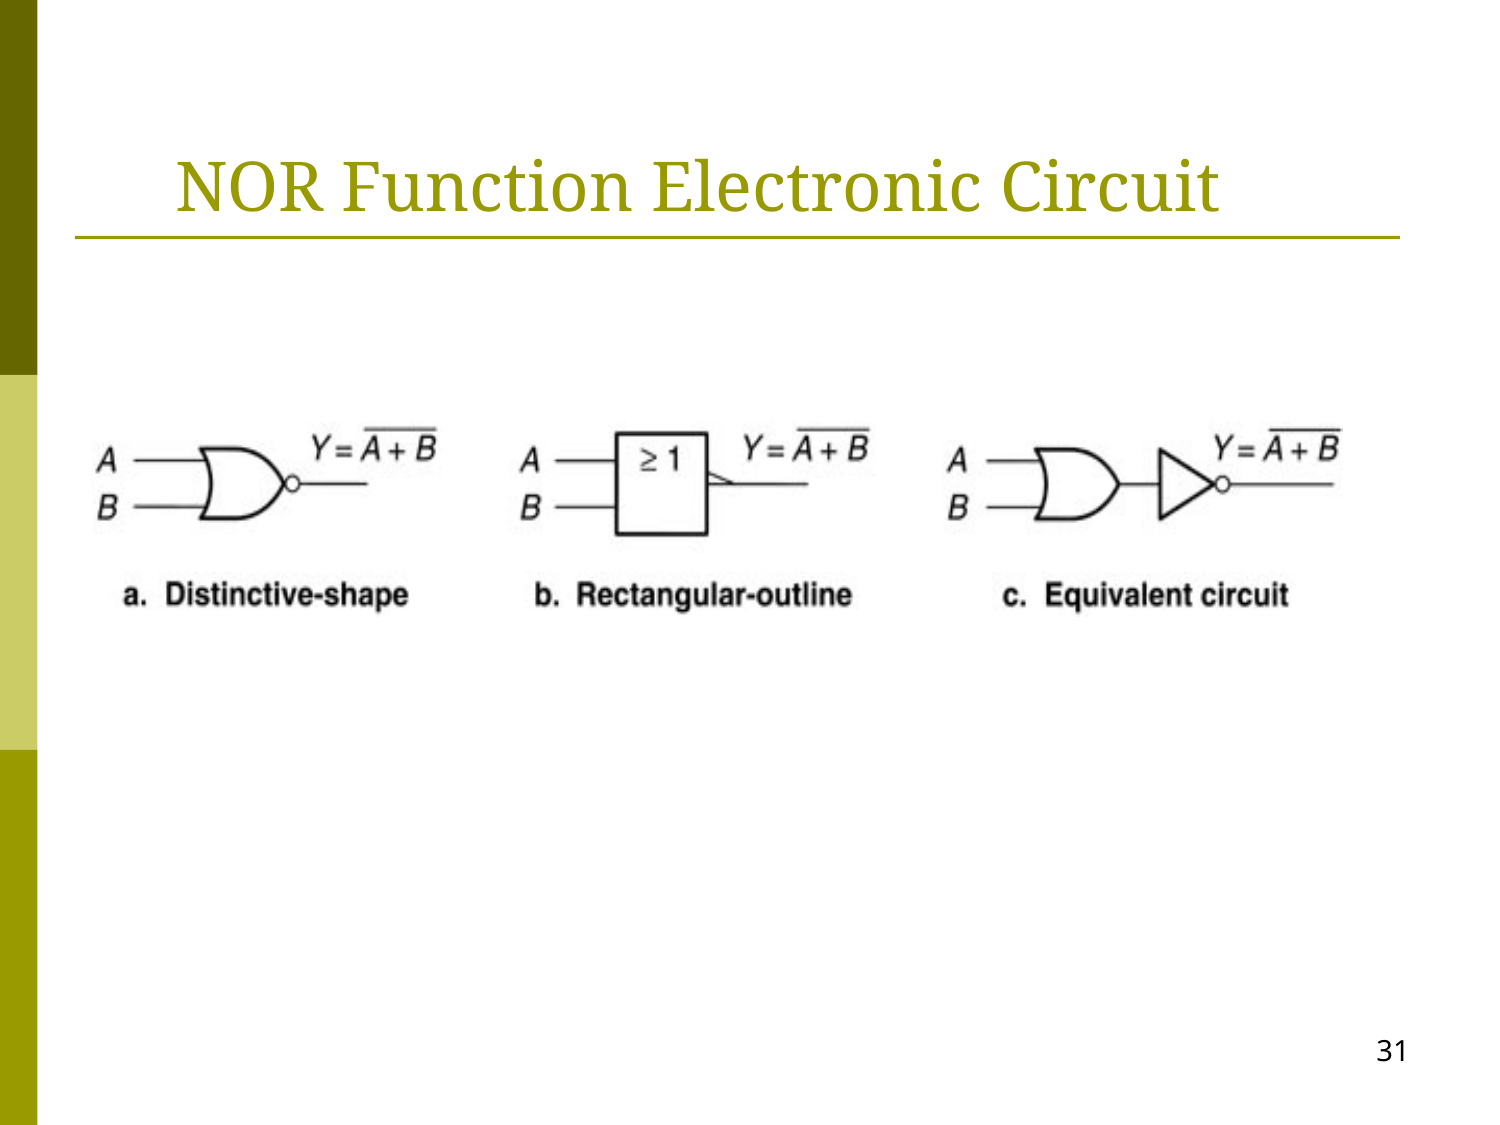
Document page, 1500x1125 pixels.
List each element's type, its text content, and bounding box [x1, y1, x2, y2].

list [91, 385, 1343, 618]
slide_number 31 [1074, 1024, 1426, 1101]
title NOR Function Electronic Circuit [160, 90, 1436, 278]
